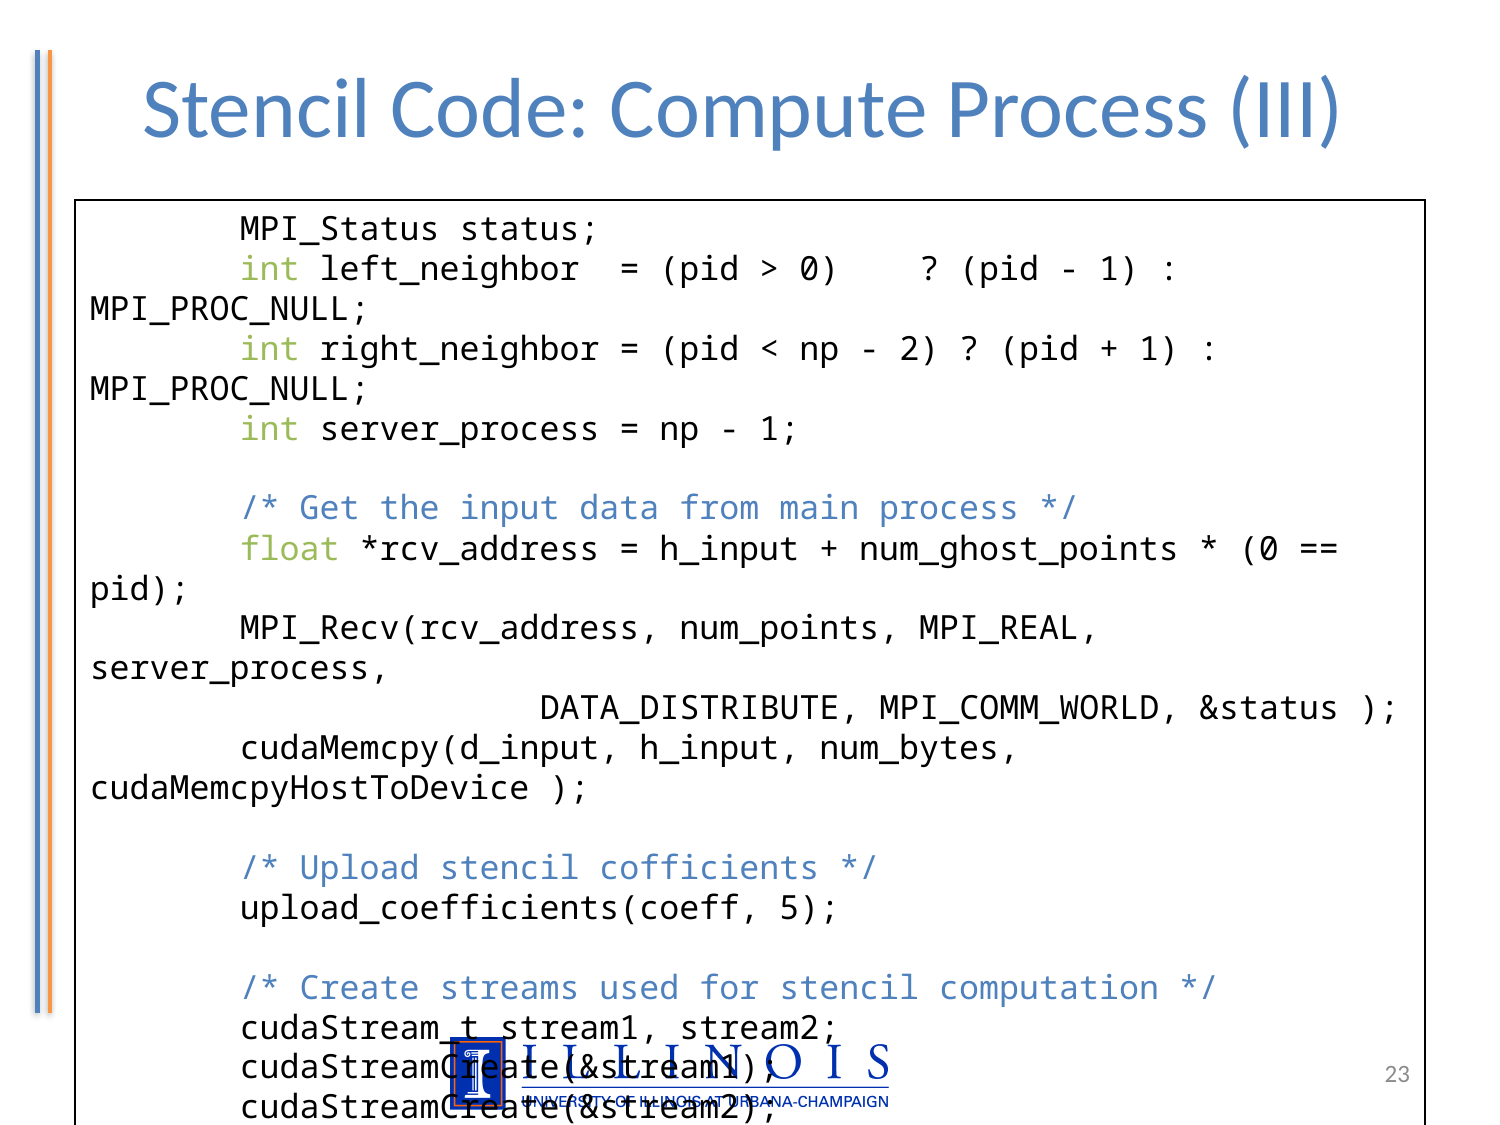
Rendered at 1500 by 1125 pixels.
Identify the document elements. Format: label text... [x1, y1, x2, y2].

text_box MPI_Status status; int left_neighbor = (pid > 0) ? (pid - 1) : MPI_PROC_NULL; int right_neighbor = (pid < np - 2) ? (pid + 1) : MPI_PROC_NULL; int server_process = np - 1; /* Get the input data from main process */ float *rcv_address = h_input + num_ghost_points * (0 == pid); MPI_Recv(rcv_address, num_points, MPI_REAL, server_process, DATA_DISTRIBUTE, MPI_COMM_WORLD, &status ); cudaMemcpy(d_input, h_input, num_bytes, cudaMemcpyHostToDevice ); /* Upload stencil cofficients */ upload_coefficients(coeff, 5); /* Create streams used for stencil computation */ cudaStream_t stream1, stream2; cudaStreamCreate(&stream1); cudaStreamCreate(&stream2); [74, 199, 1425, 1125]
title Stencil Code: Compute Process (III) [62, 45, 1425, 163]
